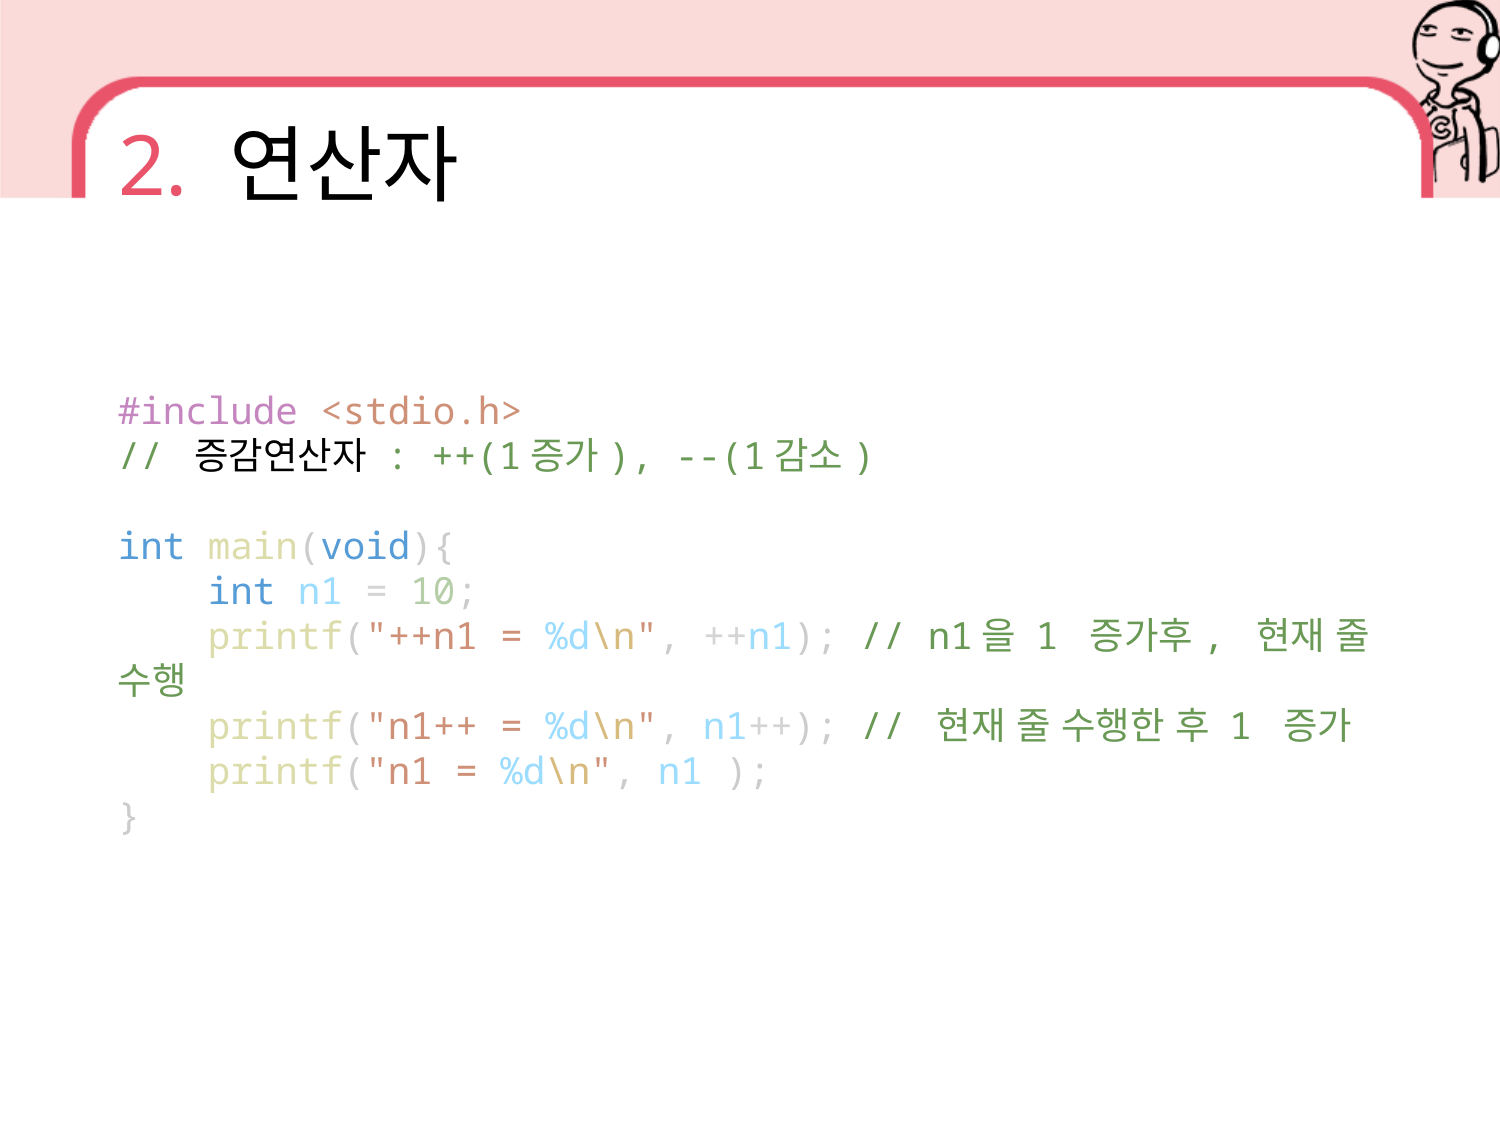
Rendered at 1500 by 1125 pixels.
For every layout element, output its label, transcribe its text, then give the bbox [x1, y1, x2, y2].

title 2. 연산자 [103, 59, 1397, 278]
text_box #include <stdio.h> // 증감연산자 : ++(1증가), --(1감소) int main(void){ int n1 = 10; printf("++n1 = %d\n", ++n1); // n1을 1 증가후, 현재 줄 수행 printf("n1++ = %d\n", n1++); // 현재 줄 수행한 후 1 증가 printf("n1 = %d\n", n1 ); } [103, 379, 1461, 845]
picture [0, 0, 1500, 1125]
